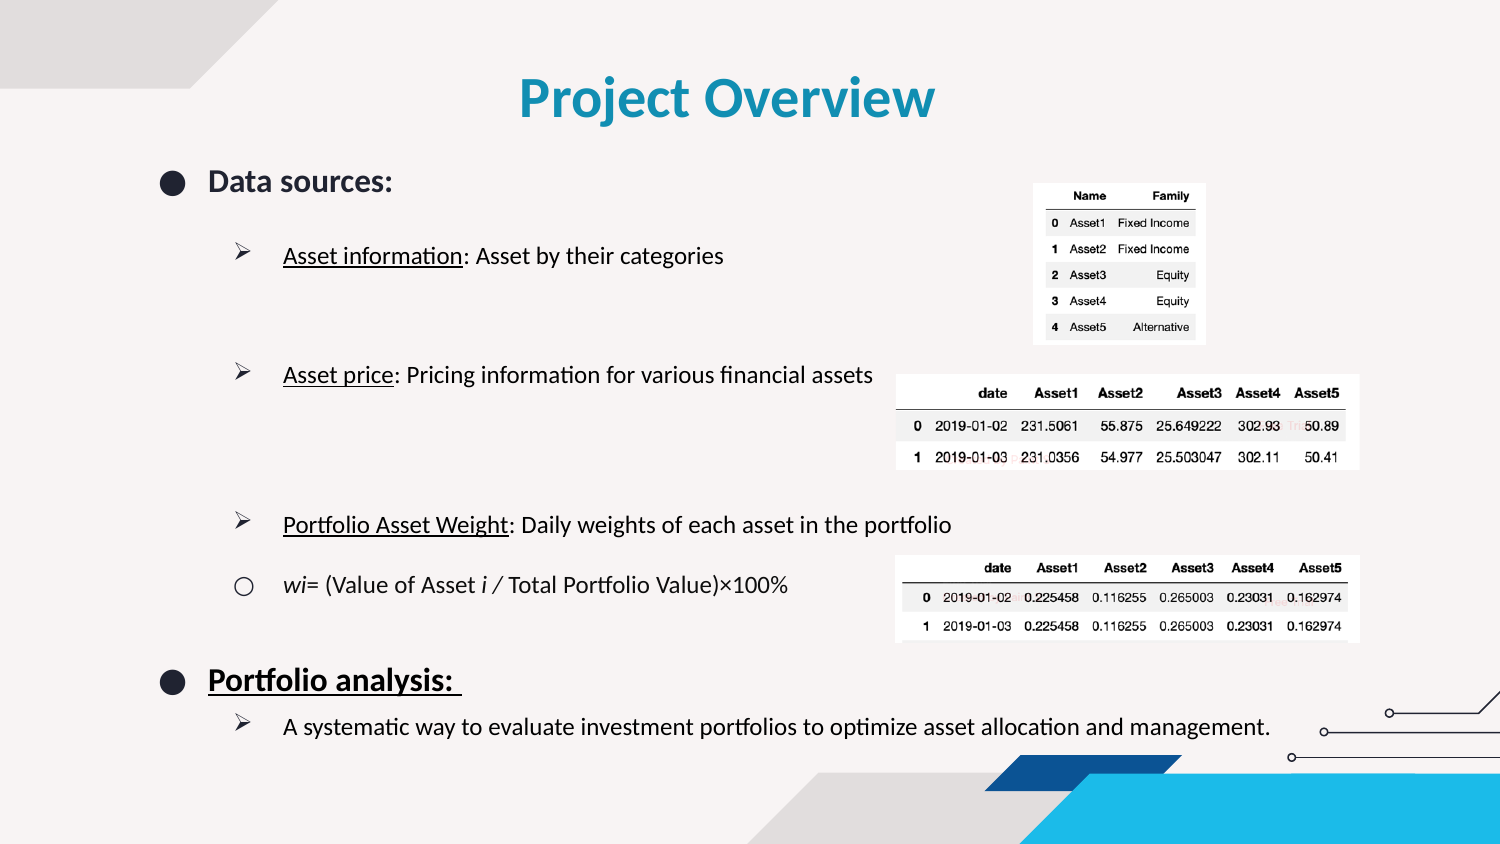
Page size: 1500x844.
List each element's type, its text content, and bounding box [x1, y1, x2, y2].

picture [895, 374, 1360, 470]
title Project Overview [95, 44, 1360, 165]
picture [895, 555, 1360, 643]
picture [1032, 182, 1206, 345]
list Data sources: Asset information: Asset by their categories Asset price: Pricing information for various financial assets Portfolio Asset Weight: Daily weights of each asset in the portfolio wi​= (Value of Asset i / Total Portfolio Value)×100% Portfolio analysis: A systematic way to evaluate investment portfolios to optimize asset allocation and management. [118, 144, 1382, 817]
